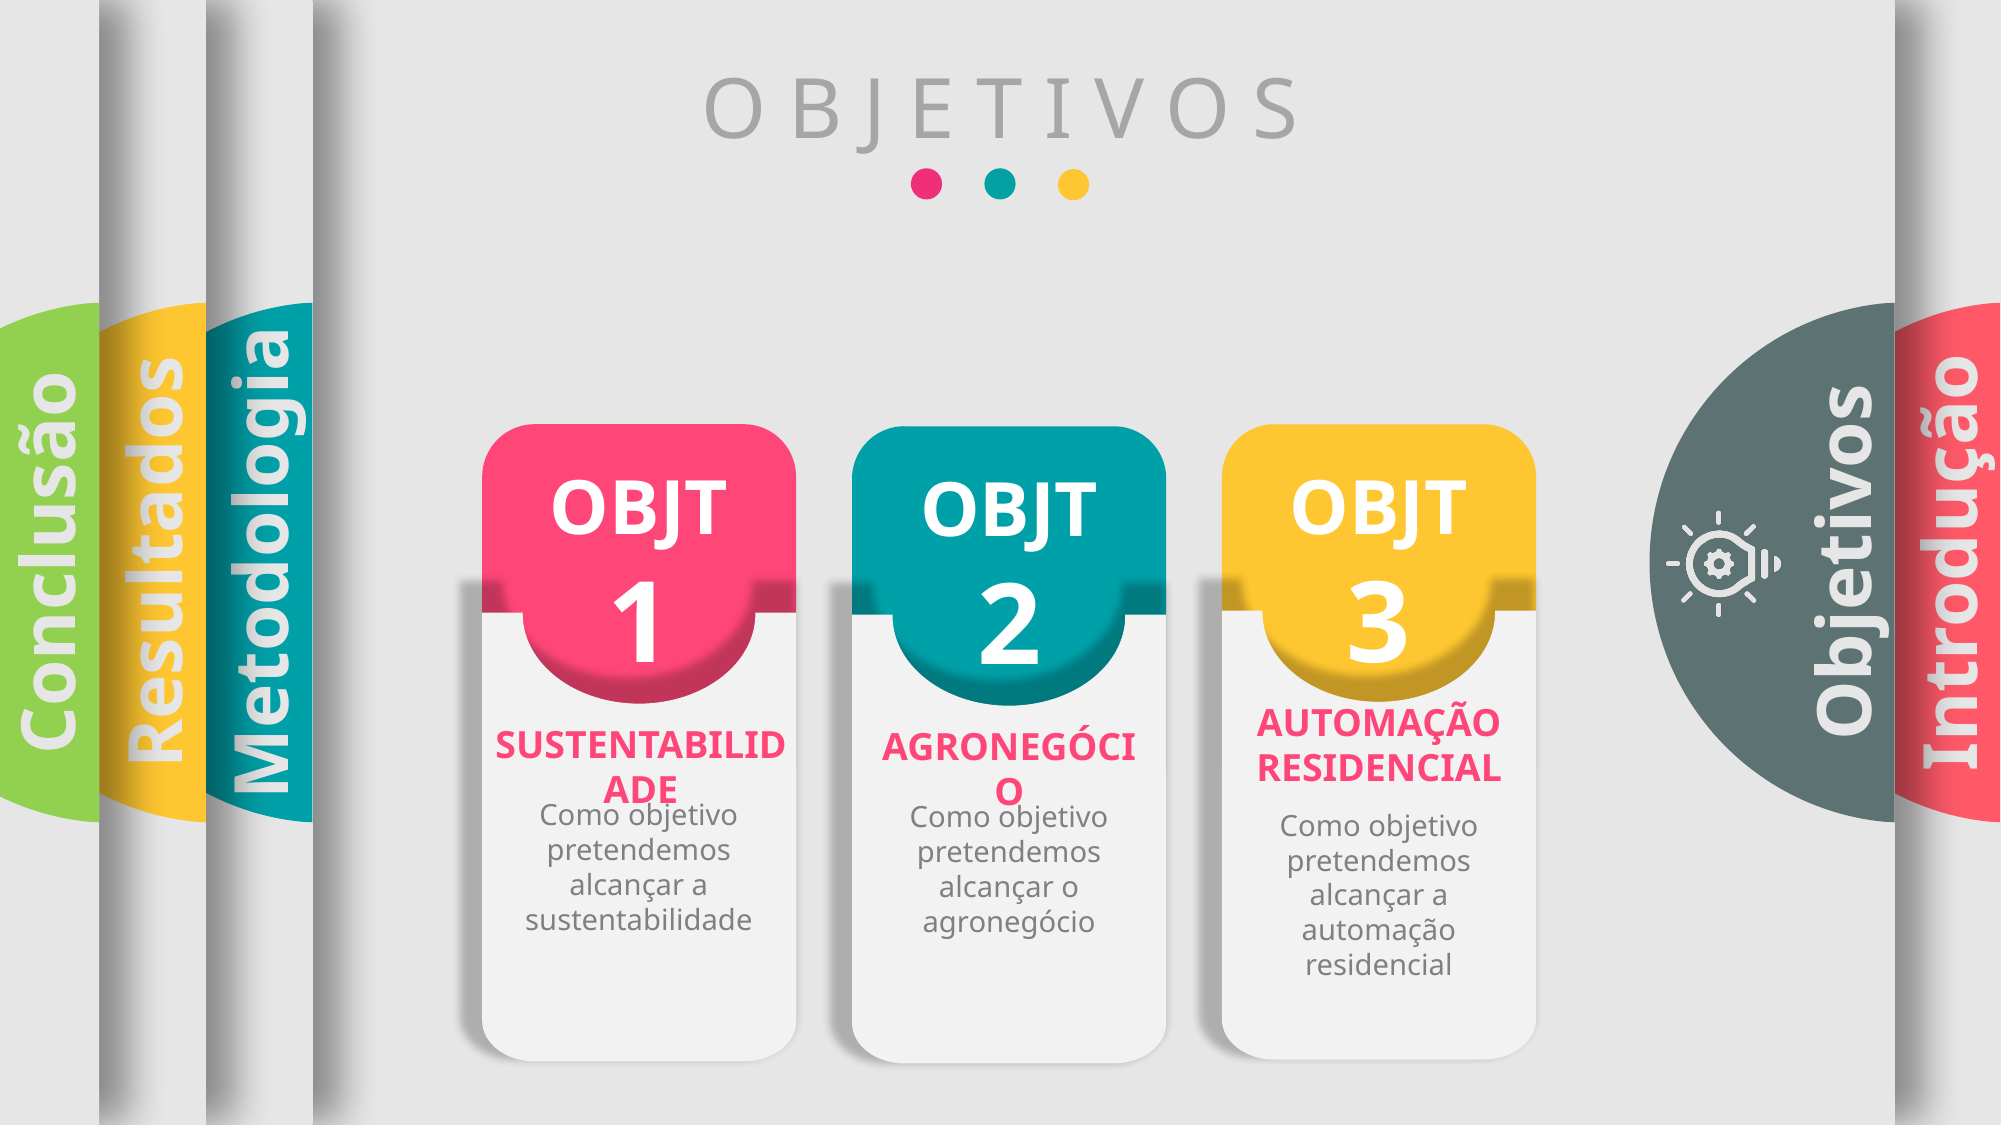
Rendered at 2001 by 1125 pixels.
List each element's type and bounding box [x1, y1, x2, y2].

text_box [1895, 0, 2000, 1125]
text_box [100, 0, 206, 1125]
text_box [1221, 691, 1537, 921]
text_box [206, 0, 313, 1125]
text_box [482, 424, 797, 713]
text_box [910, 168, 1090, 201]
text_box [313, 0, 1895, 1125]
text_box [852, 426, 1167, 715]
text_box [852, 715, 1167, 912]
text_box [1221, 424, 1537, 691]
text_box [0, 0, 100, 1125]
text_box [471, 713, 810, 910]
